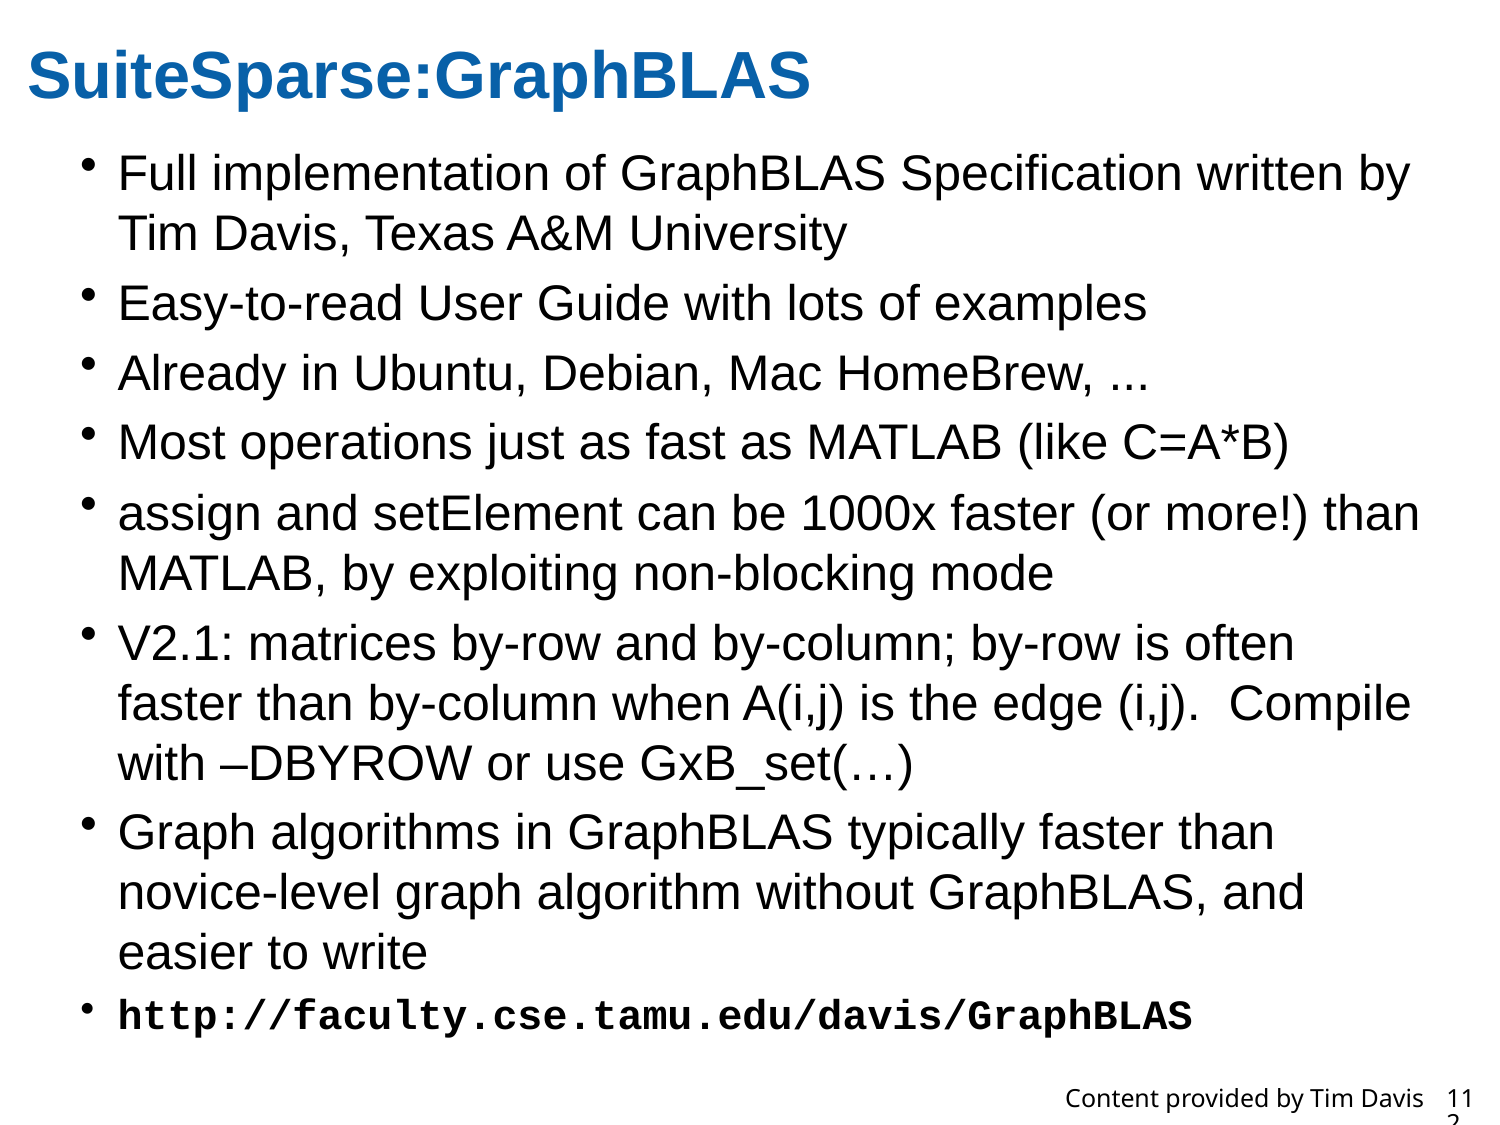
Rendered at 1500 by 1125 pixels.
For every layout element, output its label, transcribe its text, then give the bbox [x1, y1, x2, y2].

slide_number 112 [1431, 1074, 1500, 1125]
list Full implementation of GraphBLAS Specification written by Tim Davis, Texas A&M University Easy-to-read User Guide with lots of examples Already in Ubuntu, Debian, Mac HomeBrew, ... Most operations just as fast as MATLAB (like C=A*B) assign and setElement can be 1000x faster (or more!) than MATLAB, by exploiting non-blocking mode V2.1: matrices by-row and by-column; by-row is often faster than by-column when A(i,j) is the edge (i,j). Compile with –DBYROW or use GxB_set(…) Graph algorithms in GraphBLAS typically faster than novice-level graph algorithm without GraphBLAS, and easier to write http://faculty.cse.tamu.edu/davis/GraphBLAS [80, 139, 1432, 992]
text_box Content provided by Tim Davis [1050, 1074, 1440, 1120]
title SuiteSparse:GraphBLAS [27, 31, 1379, 178]
